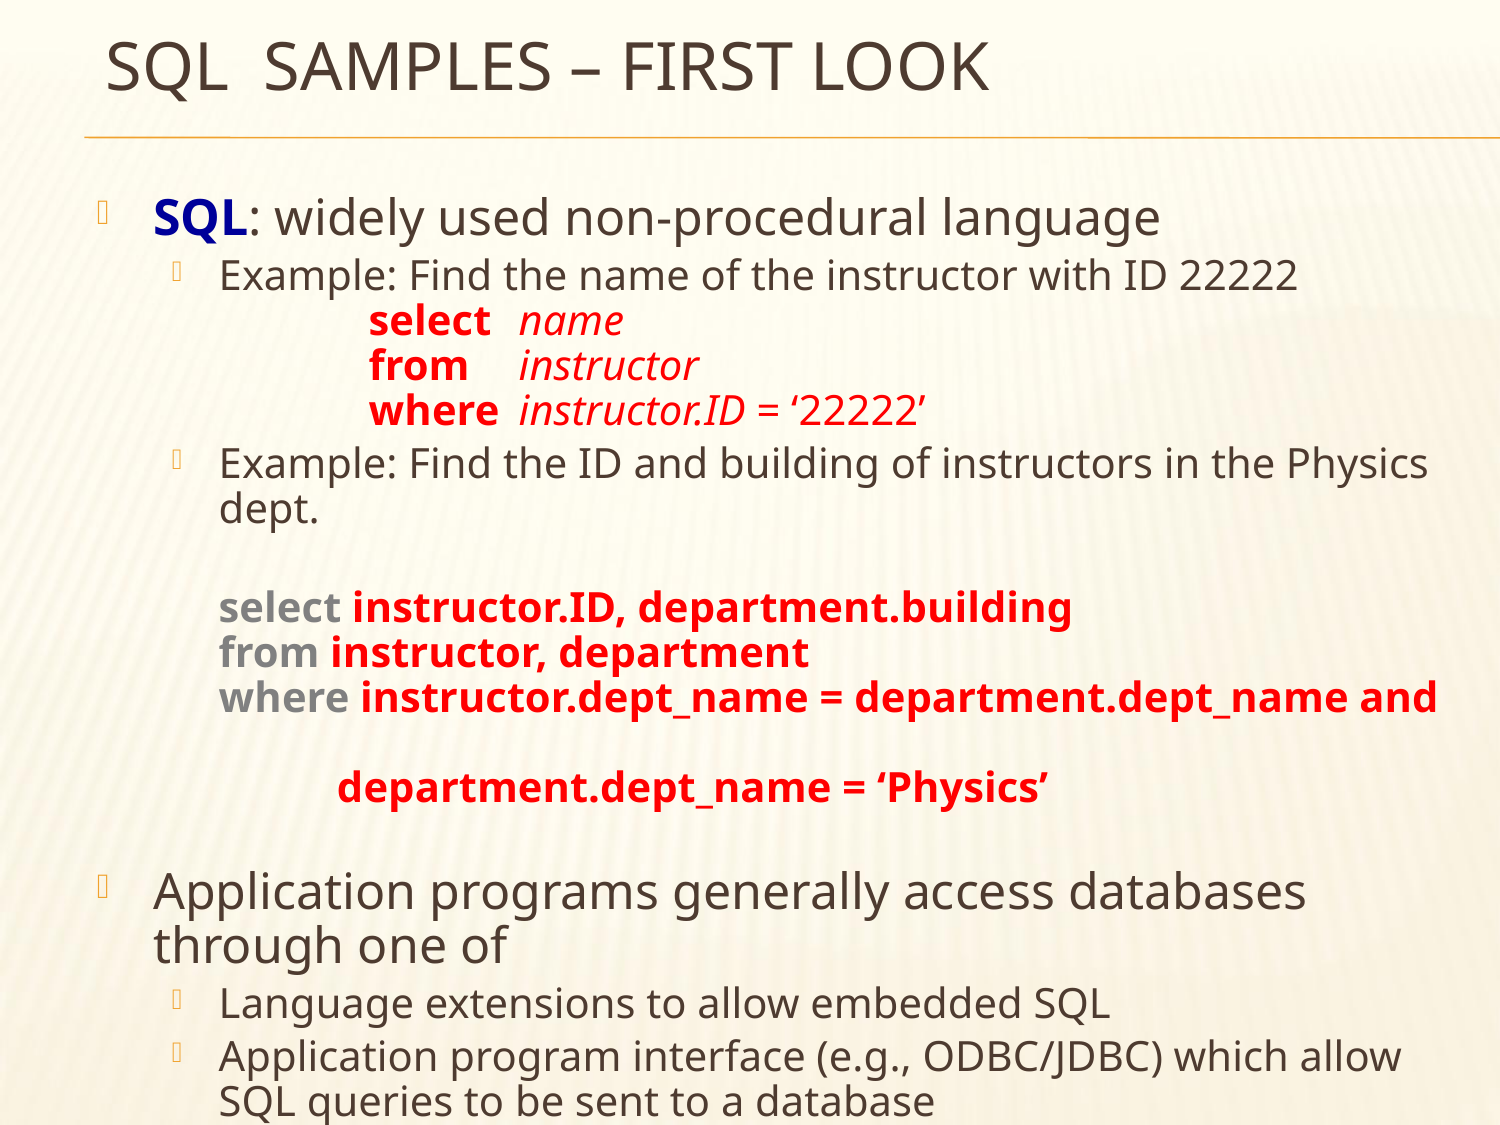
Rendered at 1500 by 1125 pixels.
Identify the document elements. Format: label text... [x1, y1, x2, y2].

list SQL: widely used non-procedural language Example: Find the name of the instructor with ID 22222 select name from instructor where instructor.ID = ‘22222’ Example: Find the ID and building of instructors in the Physics dept. select instructor.ID, department.building from instructor, department where instructor.dept_name = department.dept_name and department.dept_name = ‘Physics’ Application programs generally access databases through one of Language extensions to allow embedded SQL Application program interface (e.g., ODBC/JDBC) which allow SQL queries to be sent to a database [81, 184, 1461, 1100]
picture [0, 0, 1500, 1125]
title SQL Samples – first look [90, 13, 1416, 114]
